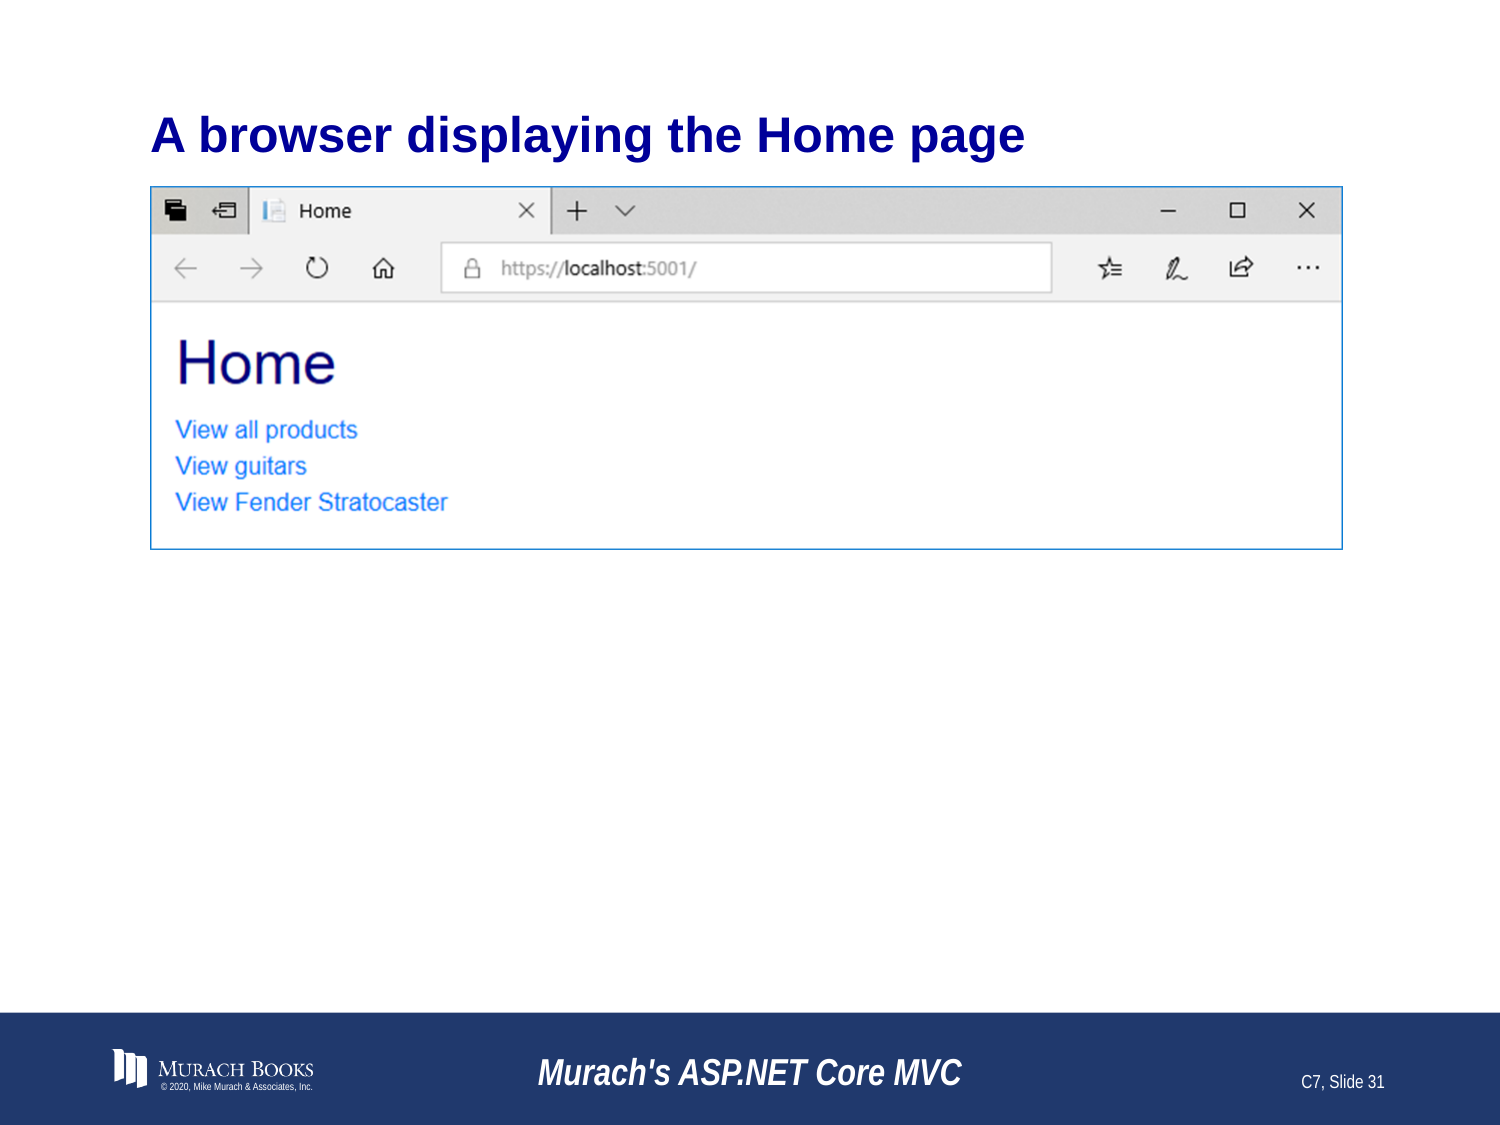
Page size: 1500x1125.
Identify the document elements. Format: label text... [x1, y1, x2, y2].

footer © 2020, Mike Murach & Associates, Inc. [12, 1025, 463, 1100]
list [149, 186, 1343, 551]
slide_number C7, Slide 31 [1087, 1025, 1400, 1100]
title A browser displaying the Home page [150, 102, 1350, 164]
slide_number Murach's ASP.NET Core MVC [463, 1025, 1050, 1100]
